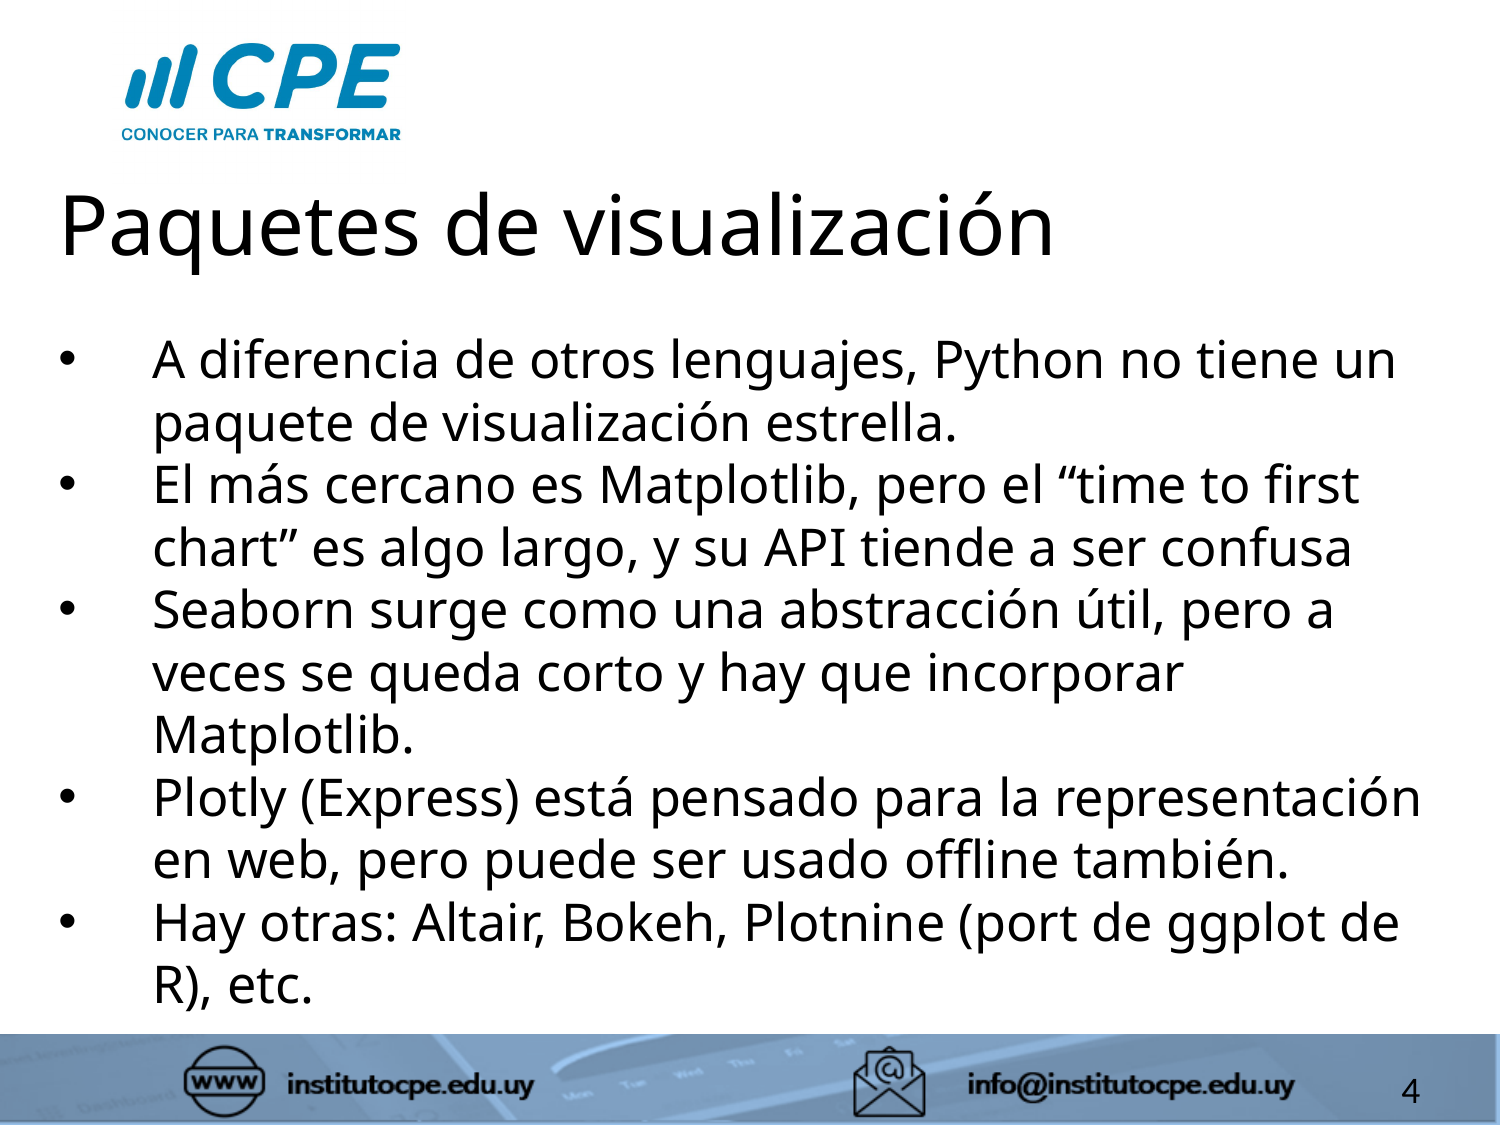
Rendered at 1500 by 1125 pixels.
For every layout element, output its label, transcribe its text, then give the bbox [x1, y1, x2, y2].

picture [0, 1034, 1500, 1125]
text_box Paquetes de visualización [43, 164, 1457, 280]
text_box A diferencia de otros lenguajes, Python no tiene un paquete de visualización estrella. El más cercano es Matplotlib, pero el “time to first chart” es algo largo, y su API tiende a ser confusa Seaborn surge como una abstracción útil, pero a veces se queda corto y hay que incorporar Matplotlib. Plotly (Express) está pensado para la representación en web, pero puede ser usado offline también. Hay otras: Altair, Bokeh, Plotnine (port de ggplot de R), etc. [43, 319, 1457, 1022]
picture [112, 0, 406, 185]
